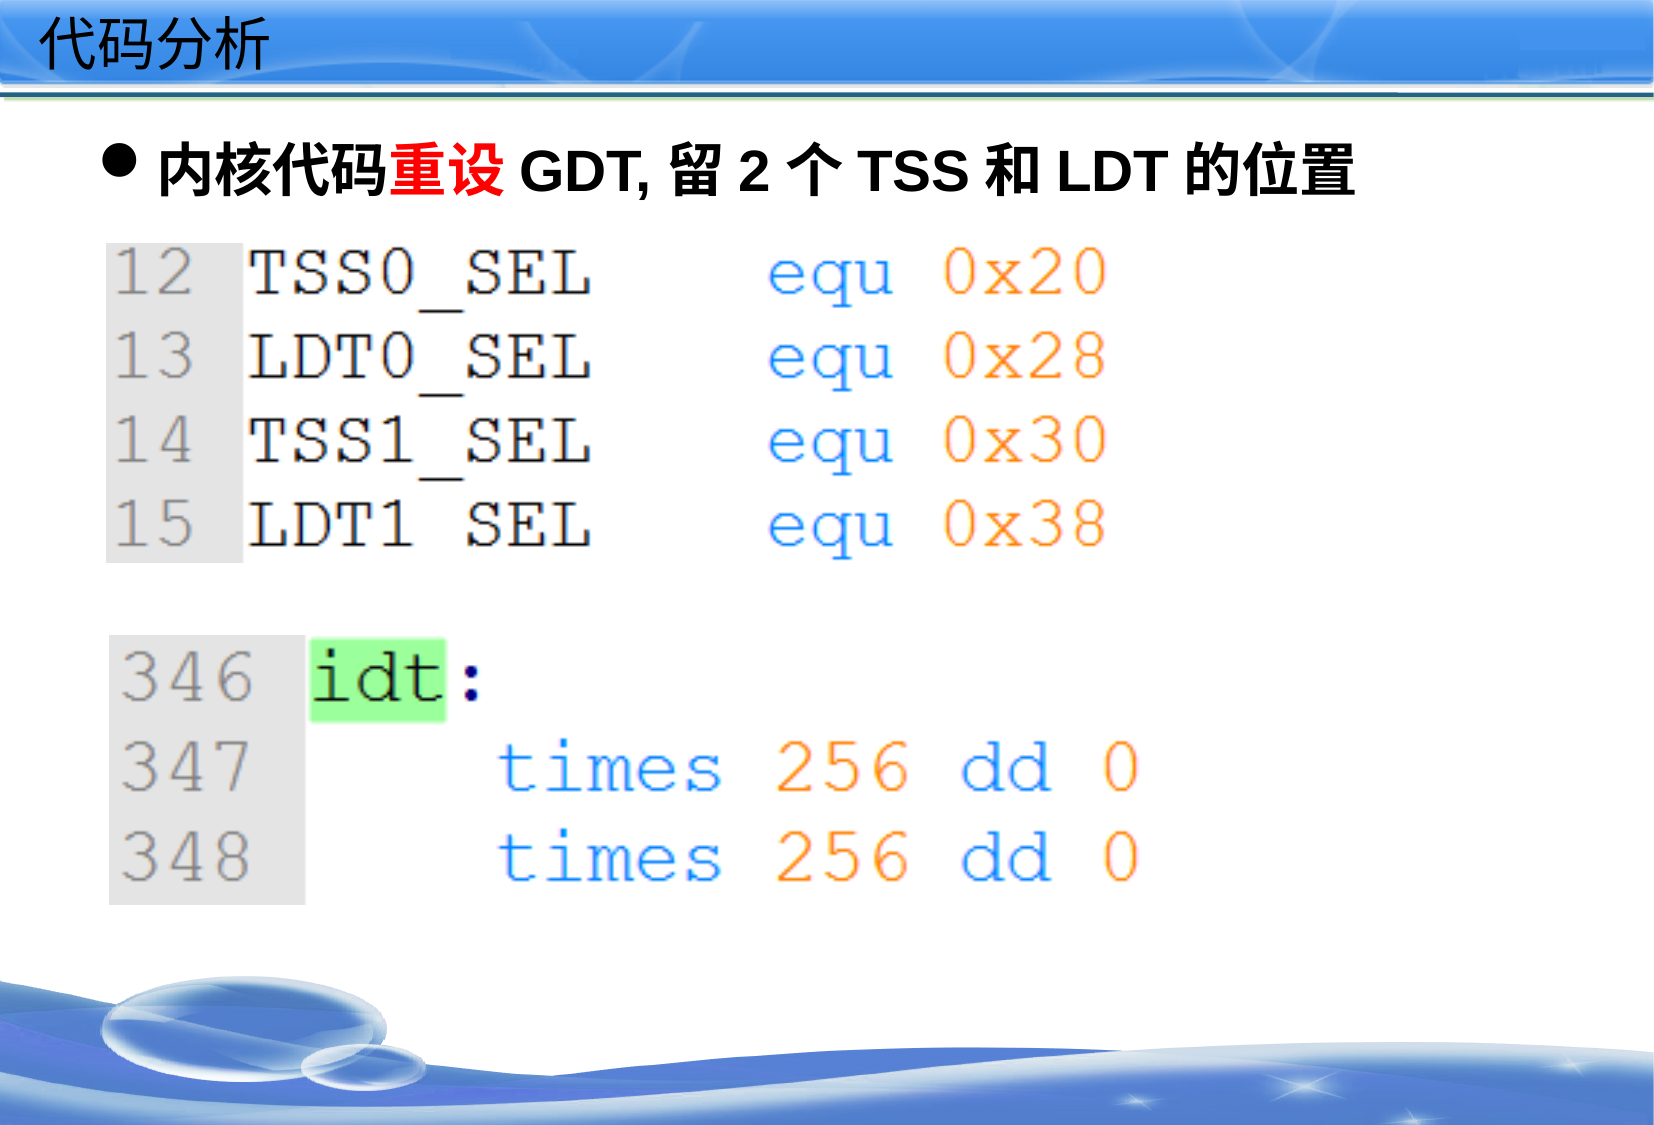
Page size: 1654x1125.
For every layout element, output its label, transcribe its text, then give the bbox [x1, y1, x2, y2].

picture [105, 243, 1137, 563]
picture [0, 976, 1654, 1125]
picture [0, 0, 1654, 88]
list 内核代码重设GDT,留2个TSS和LDT的位置 [82, 125, 1572, 1006]
title 代码分析 [23, 0, 887, 85]
picture [108, 634, 1218, 906]
